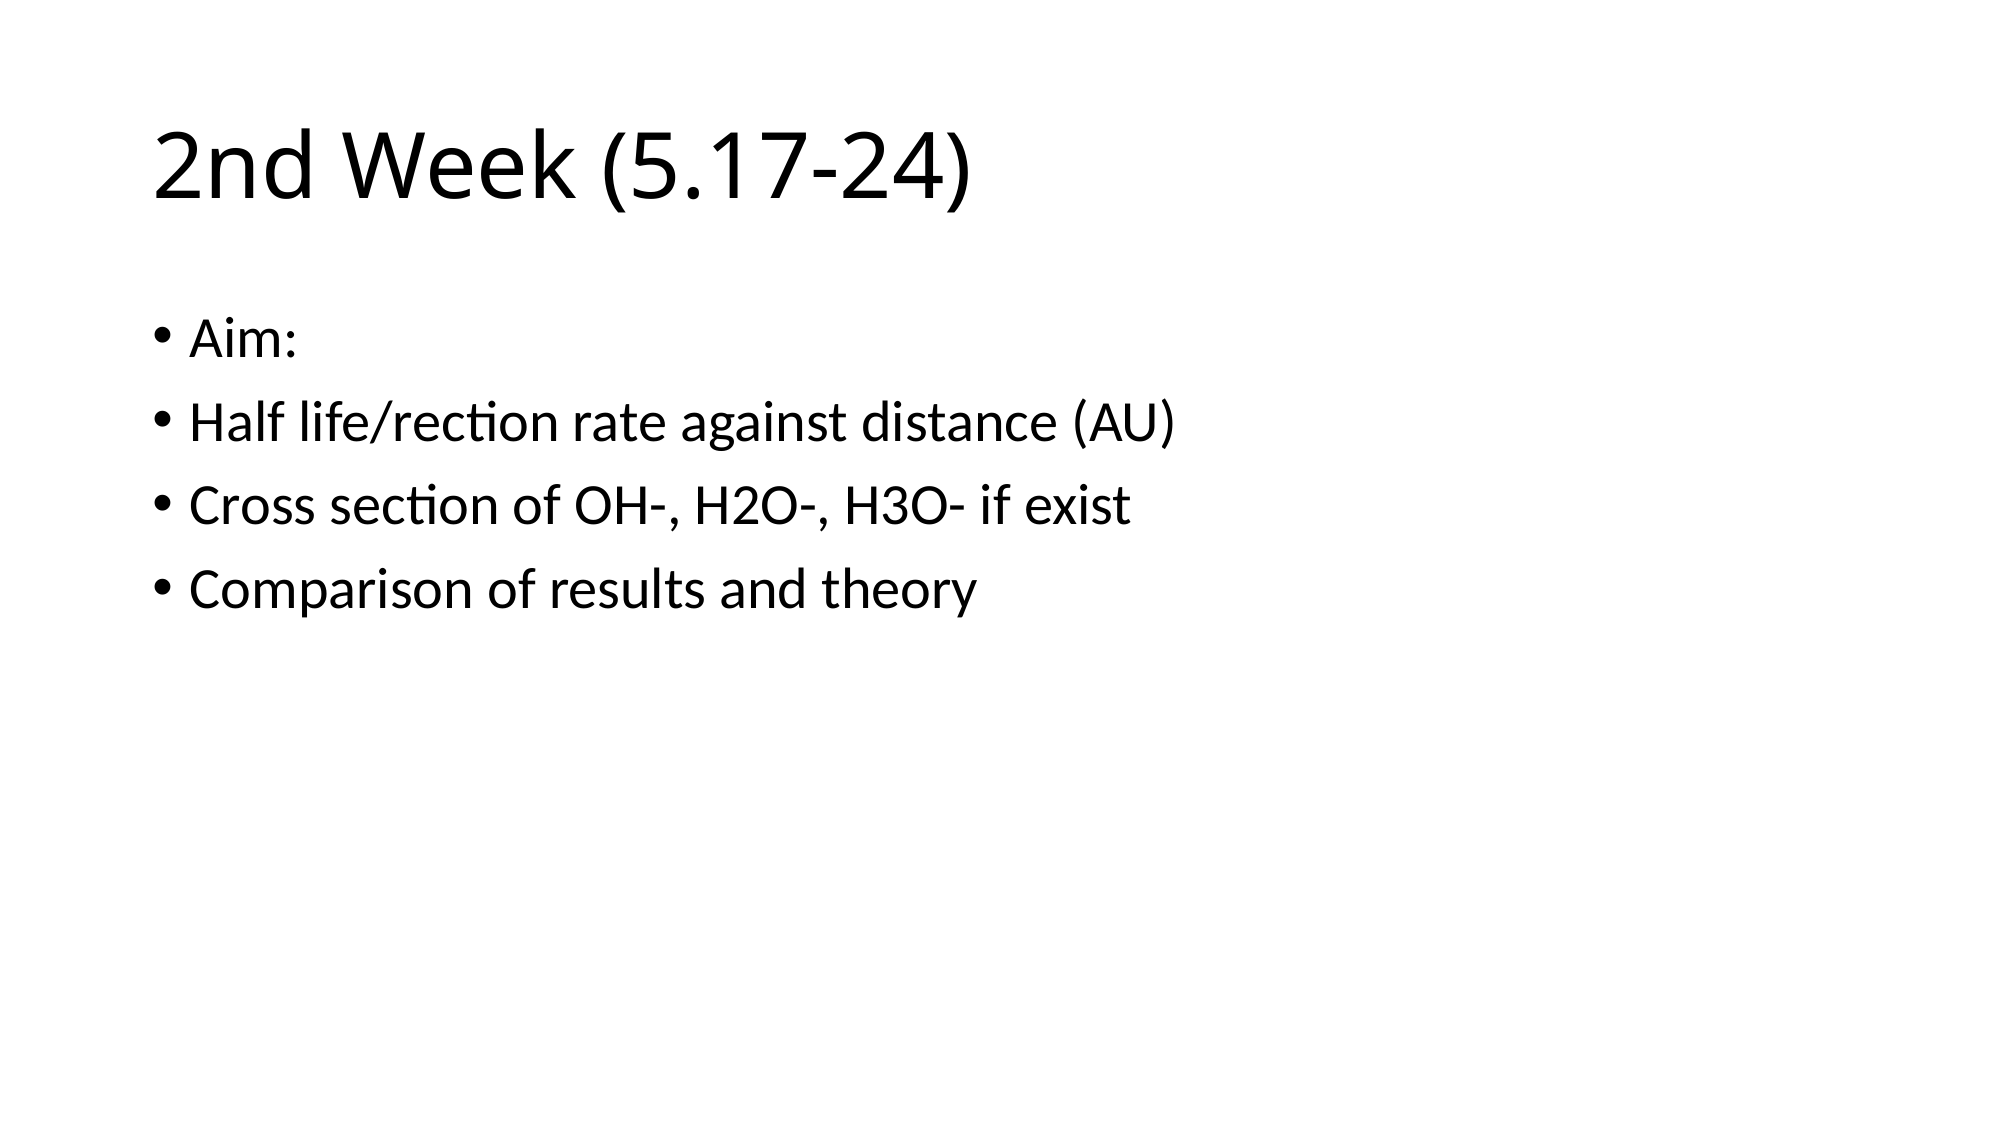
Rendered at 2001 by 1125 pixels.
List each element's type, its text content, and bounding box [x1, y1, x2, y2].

title 2nd Week (5.17-24) [137, 59, 1863, 278]
list Aim: Half life/rection rate against distance (AU) Cross section of OH-, H2O-, H3O- if exist Comparison of results and theory [137, 299, 1863, 1014]
